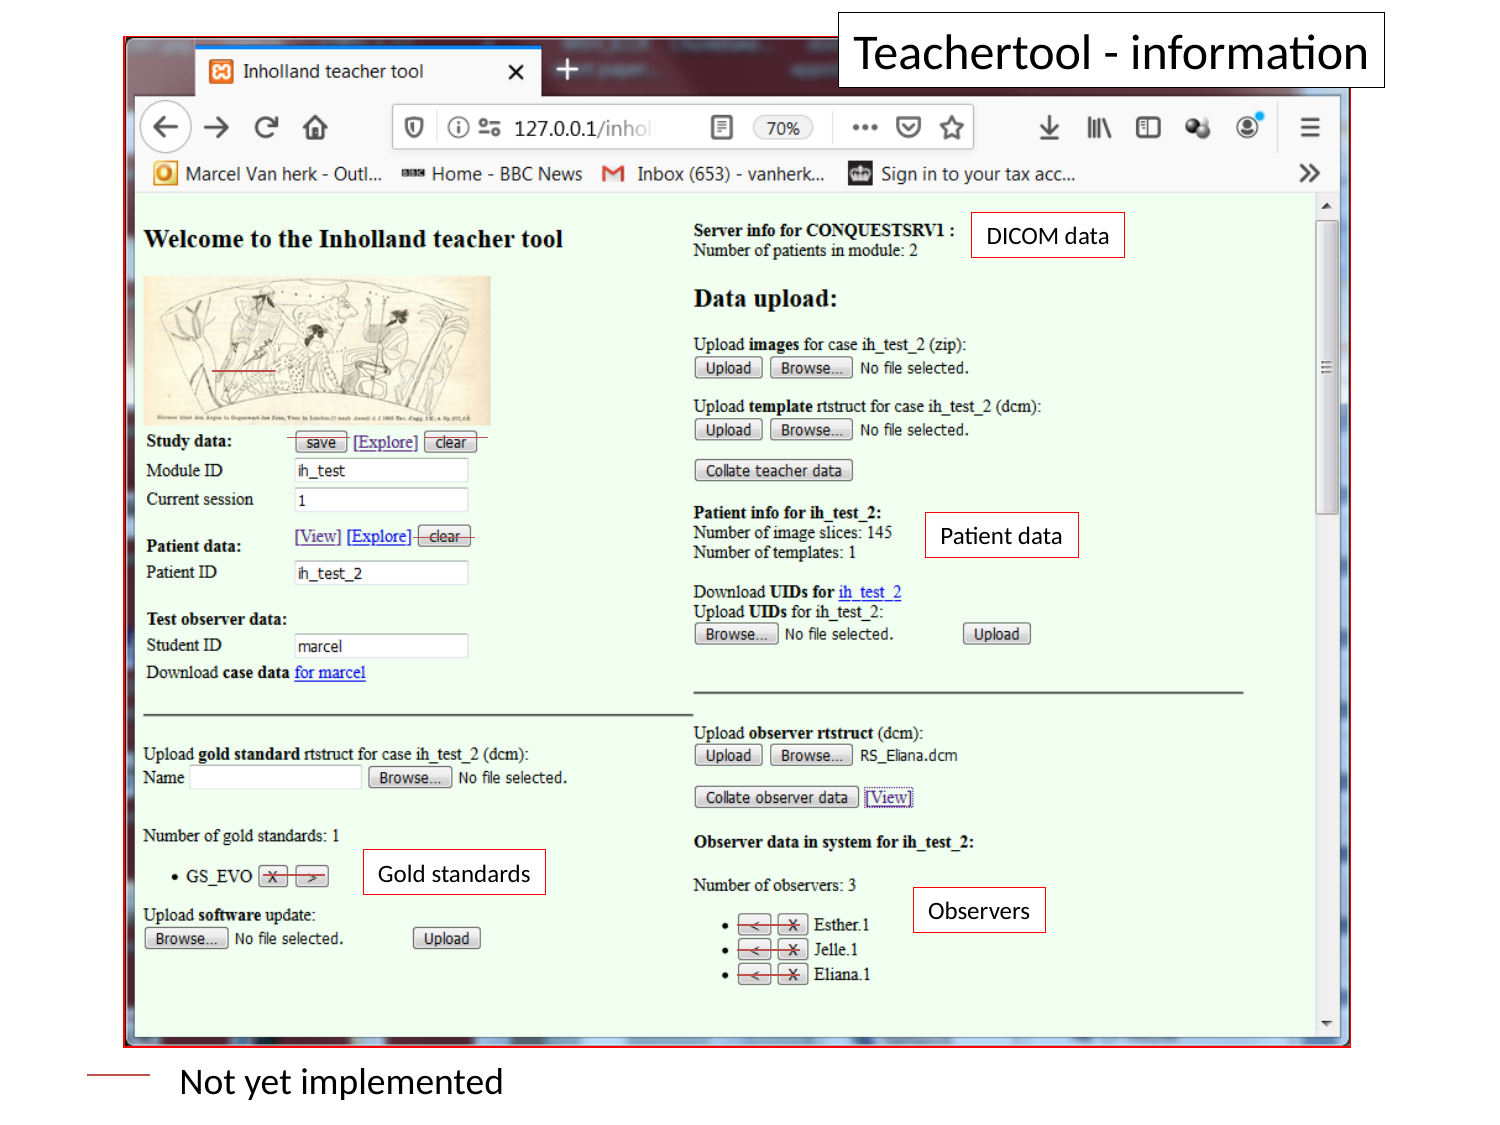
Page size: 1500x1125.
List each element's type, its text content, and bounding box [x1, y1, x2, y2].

text_box Not yet implemented [164, 1055, 520, 1110]
picture [124, 37, 1351, 1047]
text_box Teachertool - information [838, 12, 1385, 88]
